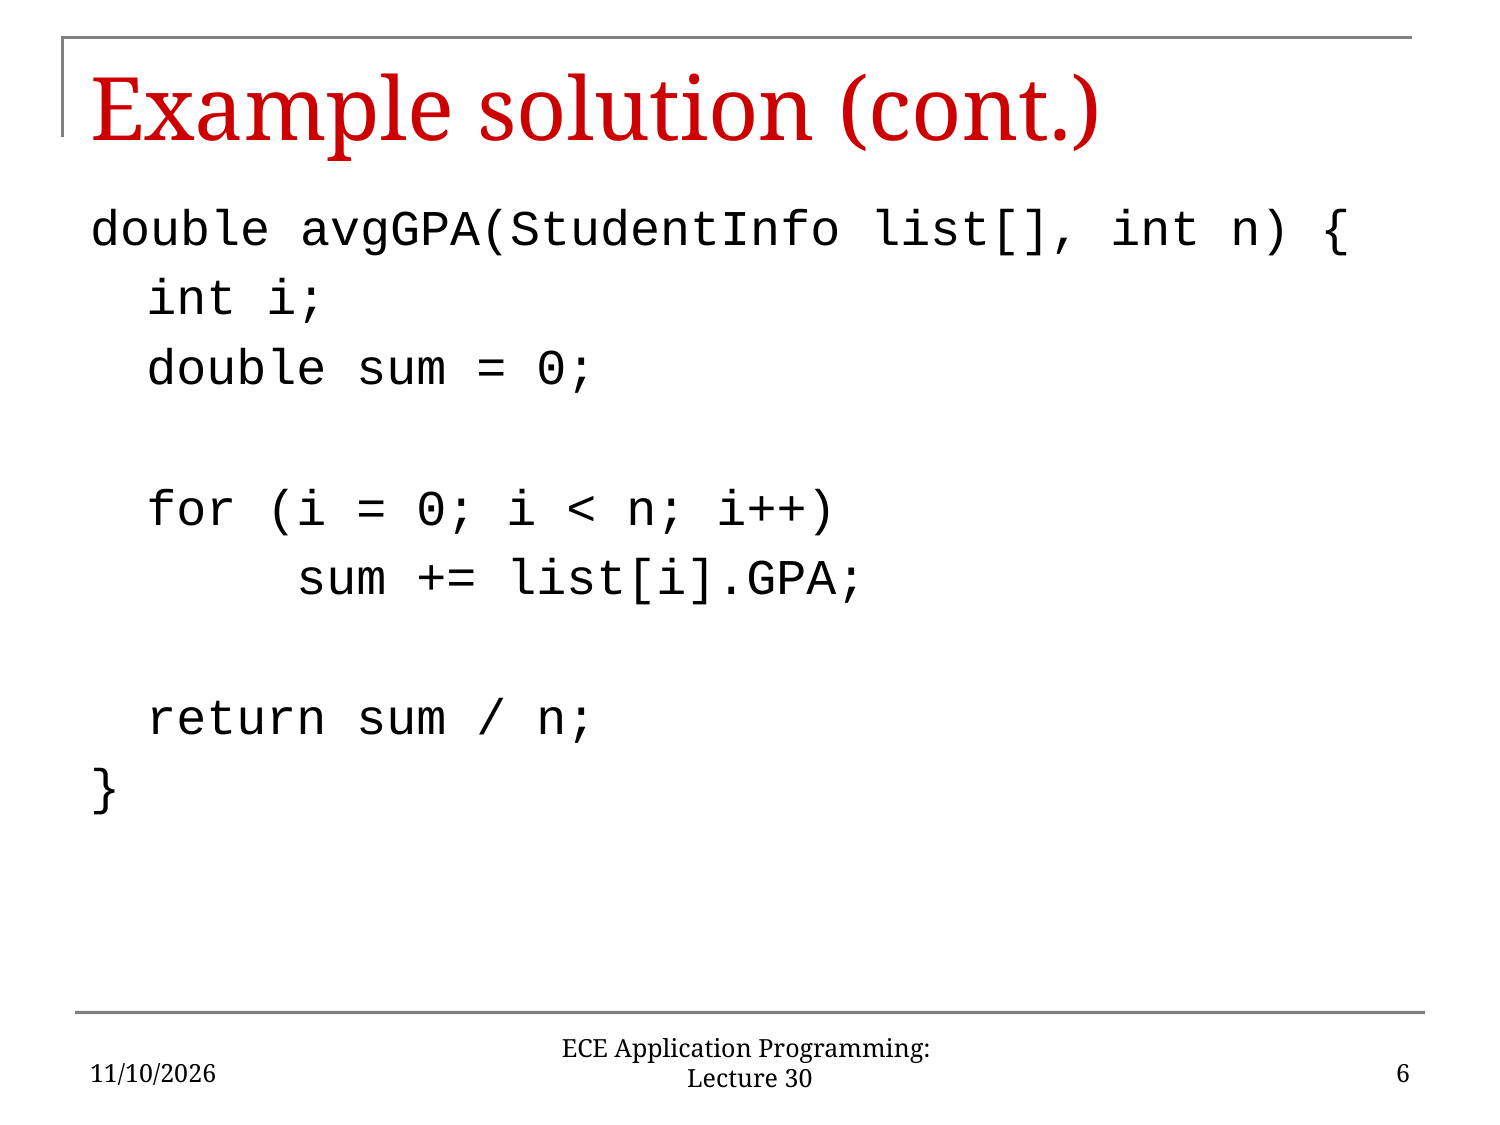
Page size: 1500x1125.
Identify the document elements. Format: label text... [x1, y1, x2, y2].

footer ECE Application Programming: Lecture 30 [512, 1024, 988, 1101]
title Example solution (cont.) [75, 45, 1425, 163]
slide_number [74, 1023, 426, 1100]
list double avgGPA(StudentInfo list[], int n) { int i; double sum = 0; for (i = 0; i < n; i++) sum += list[i].GPA; return sum / n; } [75, 187, 1425, 1006]
slide_number 6 [1074, 1023, 1426, 1100]
